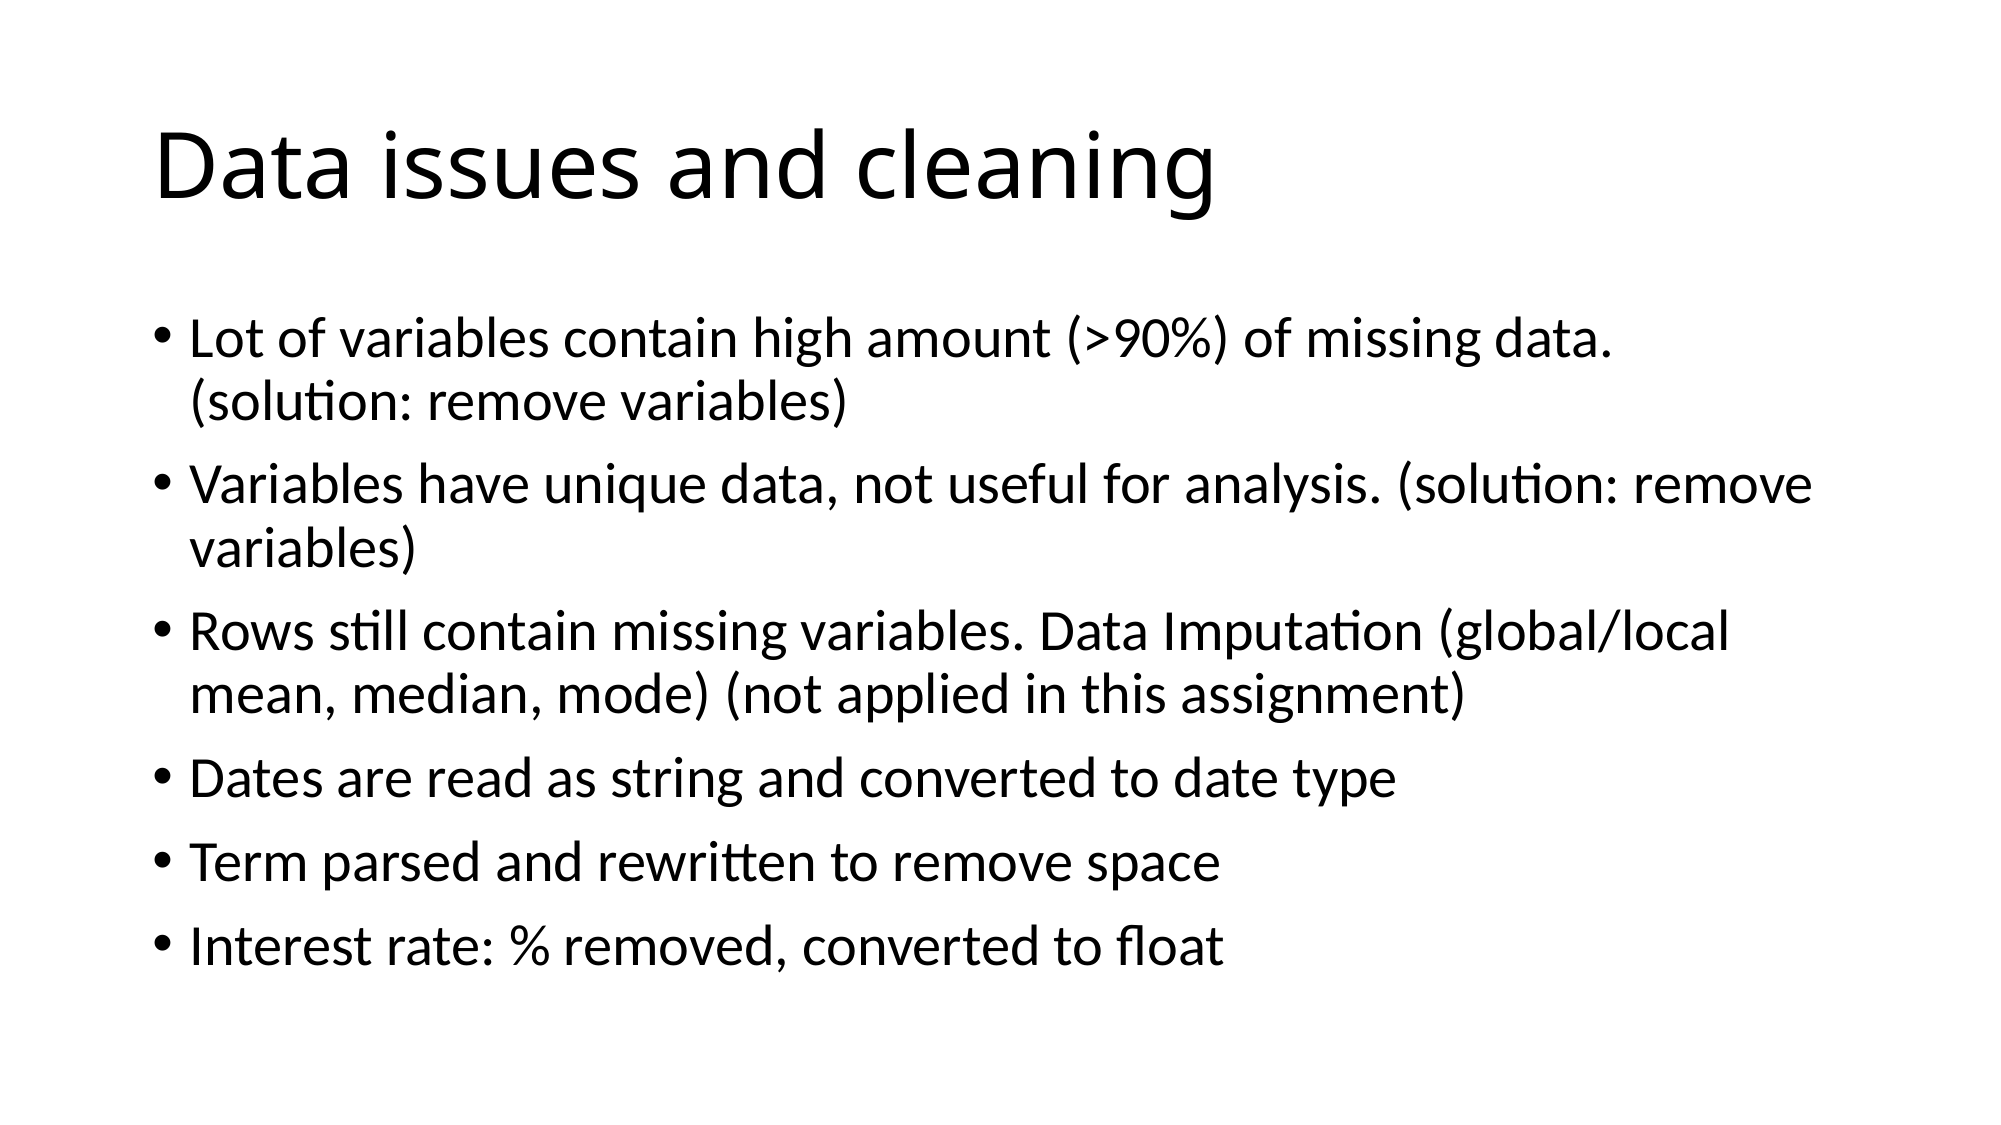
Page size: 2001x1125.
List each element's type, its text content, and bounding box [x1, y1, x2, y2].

title Data issues and cleaning [137, 59, 1863, 278]
list Lot of variables contain high amount (>90%) of missing data. (solution: remove variables) Variables have unique data, not useful for analysis. (solution: remove variables) Rows still contain missing variables. Data Imputation (global/local mean, median, mode) (not applied in this assignment) Dates are read as string and converted to date type Term parsed and rewritten to remove space Interest rate: % removed, converted to float [137, 299, 1863, 1014]
